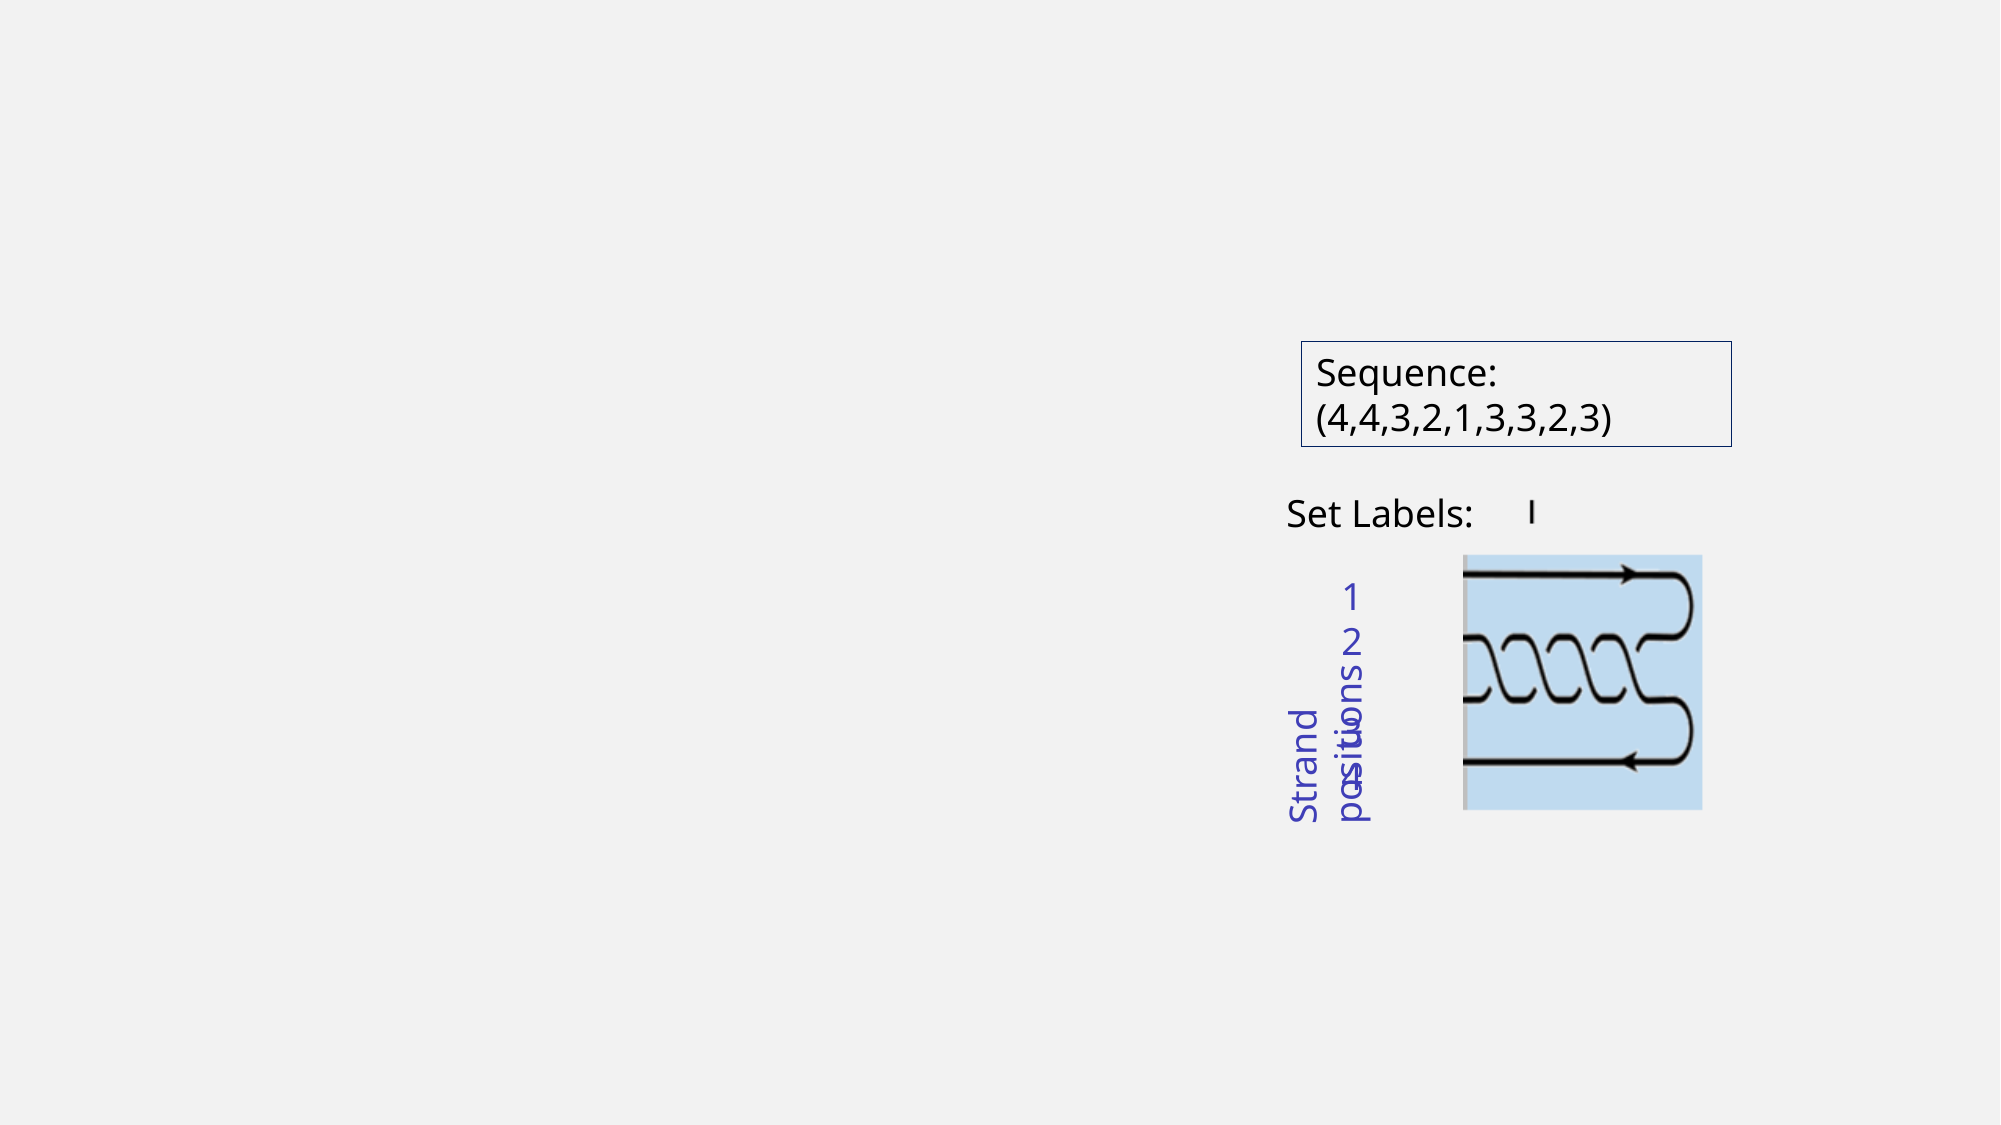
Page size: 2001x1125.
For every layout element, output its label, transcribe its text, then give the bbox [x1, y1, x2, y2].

text_box Sequence: (4,4,3,2,1,3,3,2,3) [1301, 341, 1732, 447]
text_box Strand positions [1271, 543, 1377, 840]
picture [1463, 491, 1723, 840]
text_box Set Labels: [1271, 482, 1578, 543]
text_box 1 2 3 4 [1326, 565, 1384, 806]
